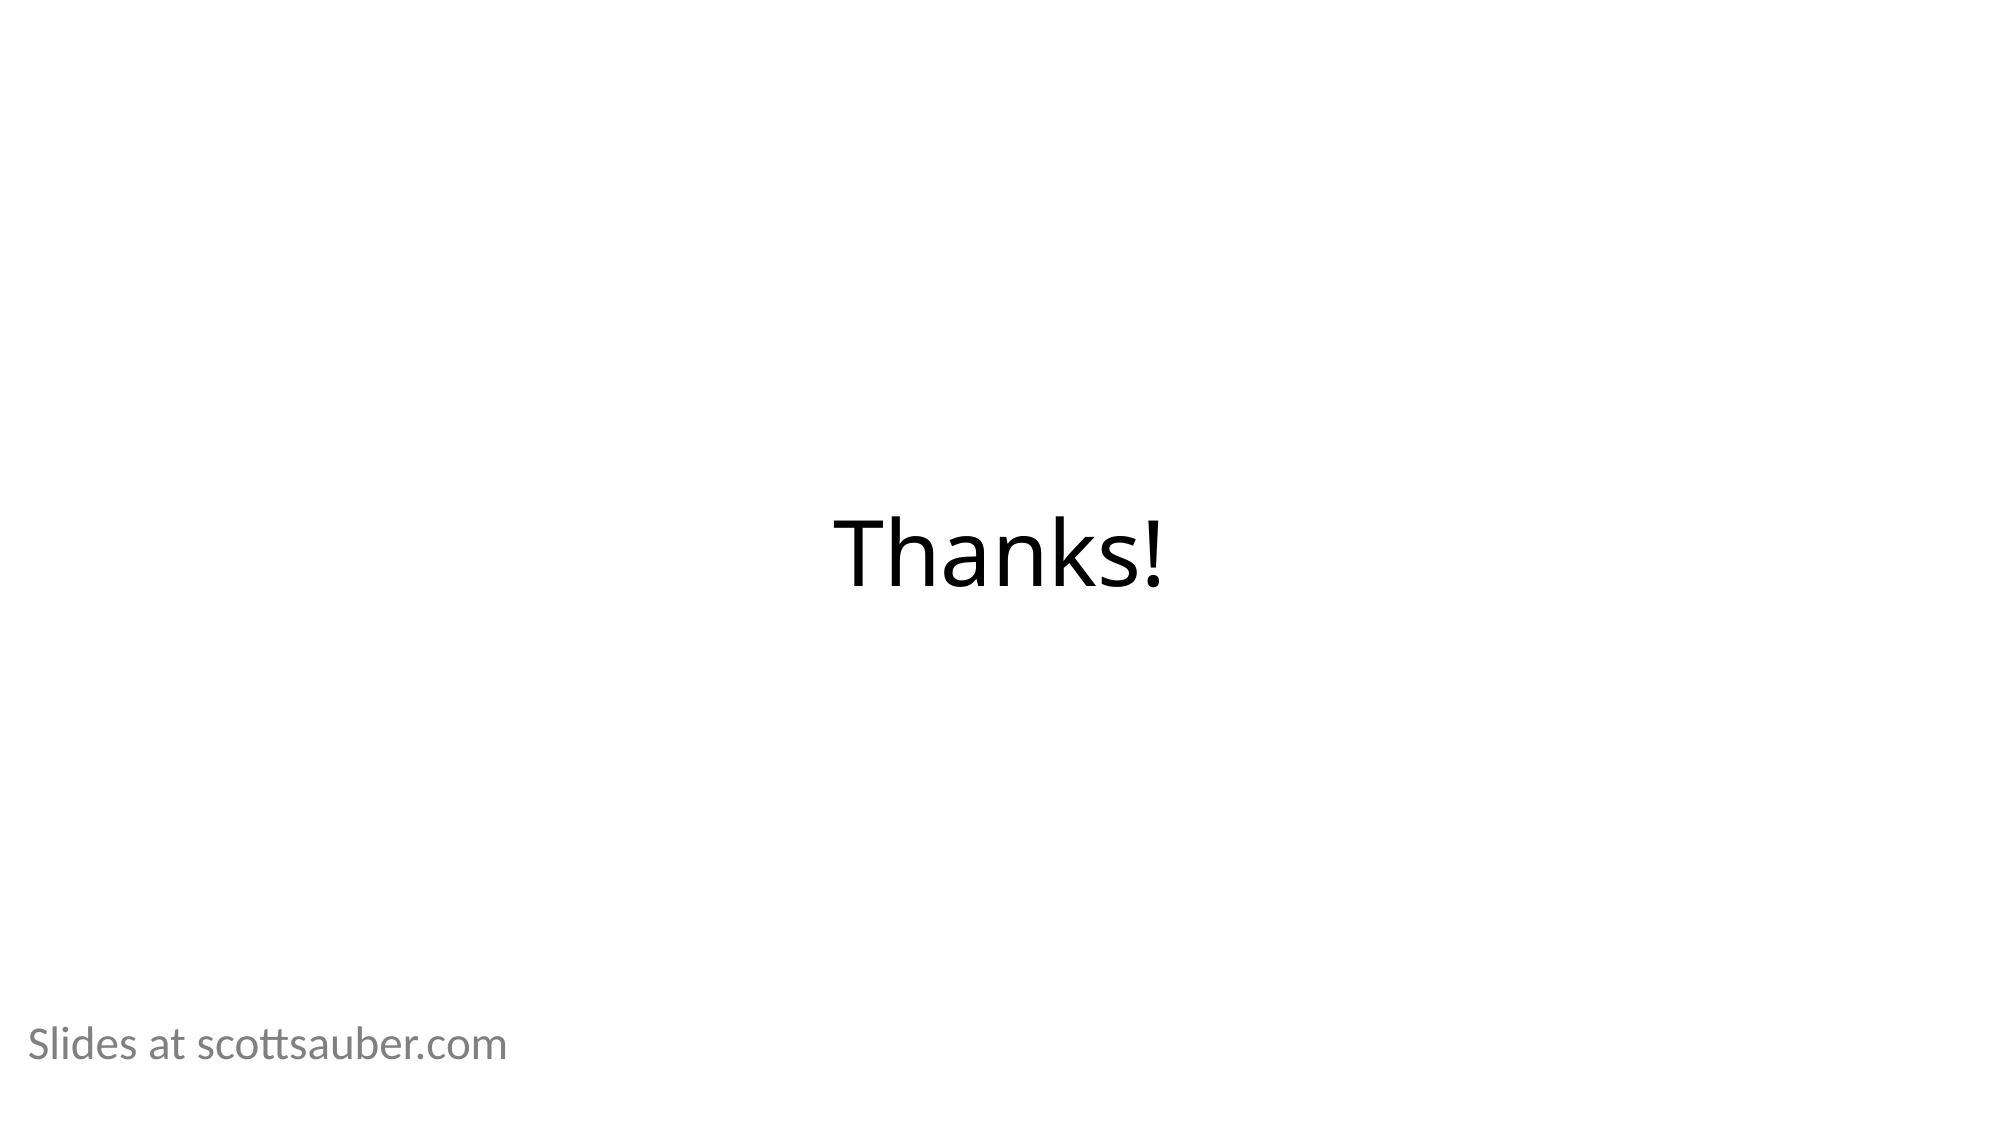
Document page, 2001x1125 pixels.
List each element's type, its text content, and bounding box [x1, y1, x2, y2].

title Thanks! [137, 59, 1863, 1055]
text_box Slides at scottsauber.com [0, 1011, 537, 1089]
